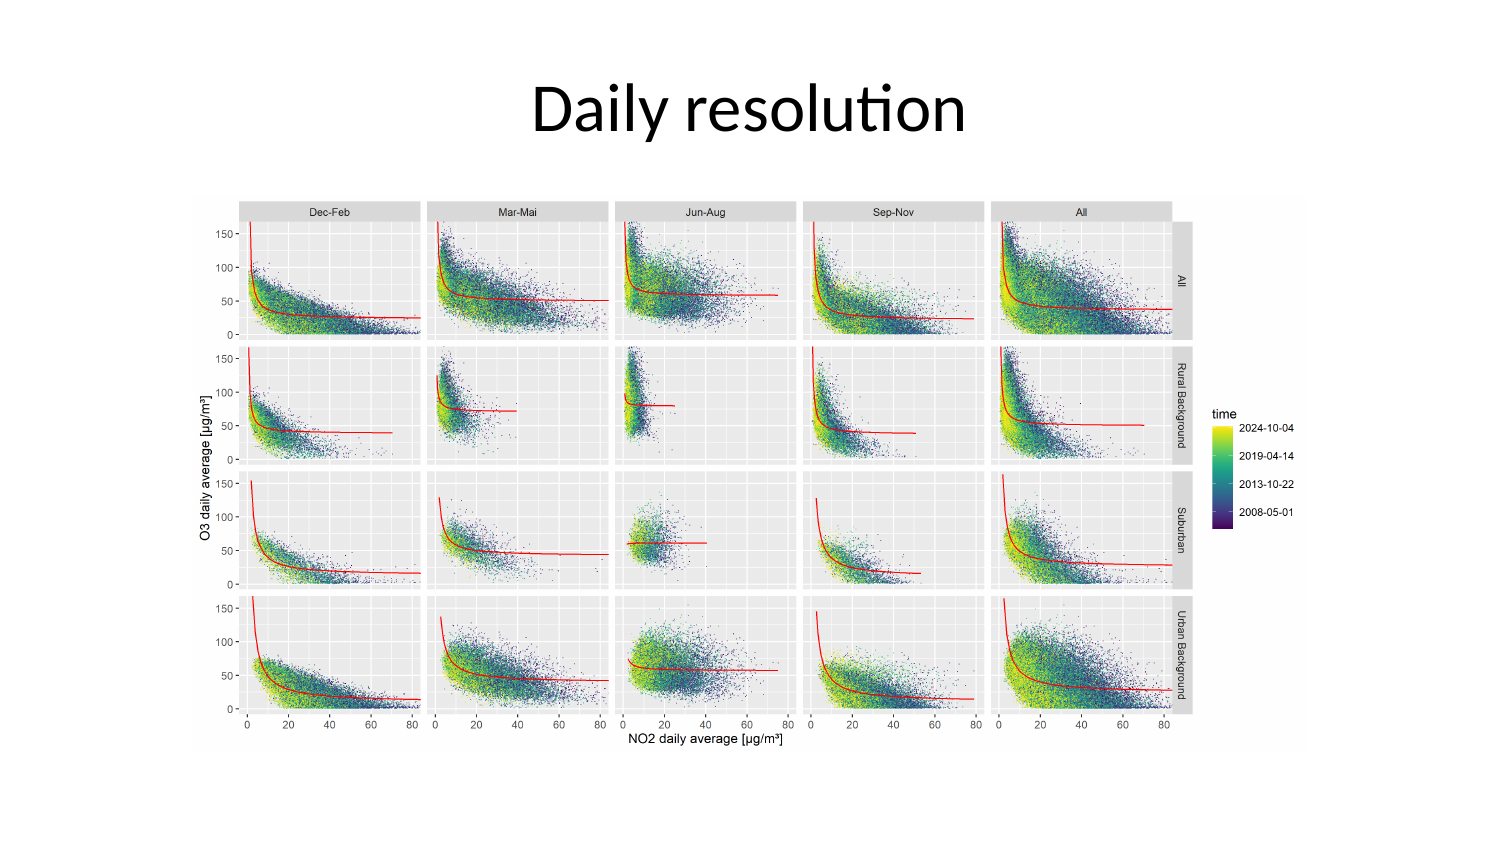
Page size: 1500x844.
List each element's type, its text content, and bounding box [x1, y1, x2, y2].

picture [193, 195, 1307, 753]
title Daily resolution [75, 33, 1425, 175]
